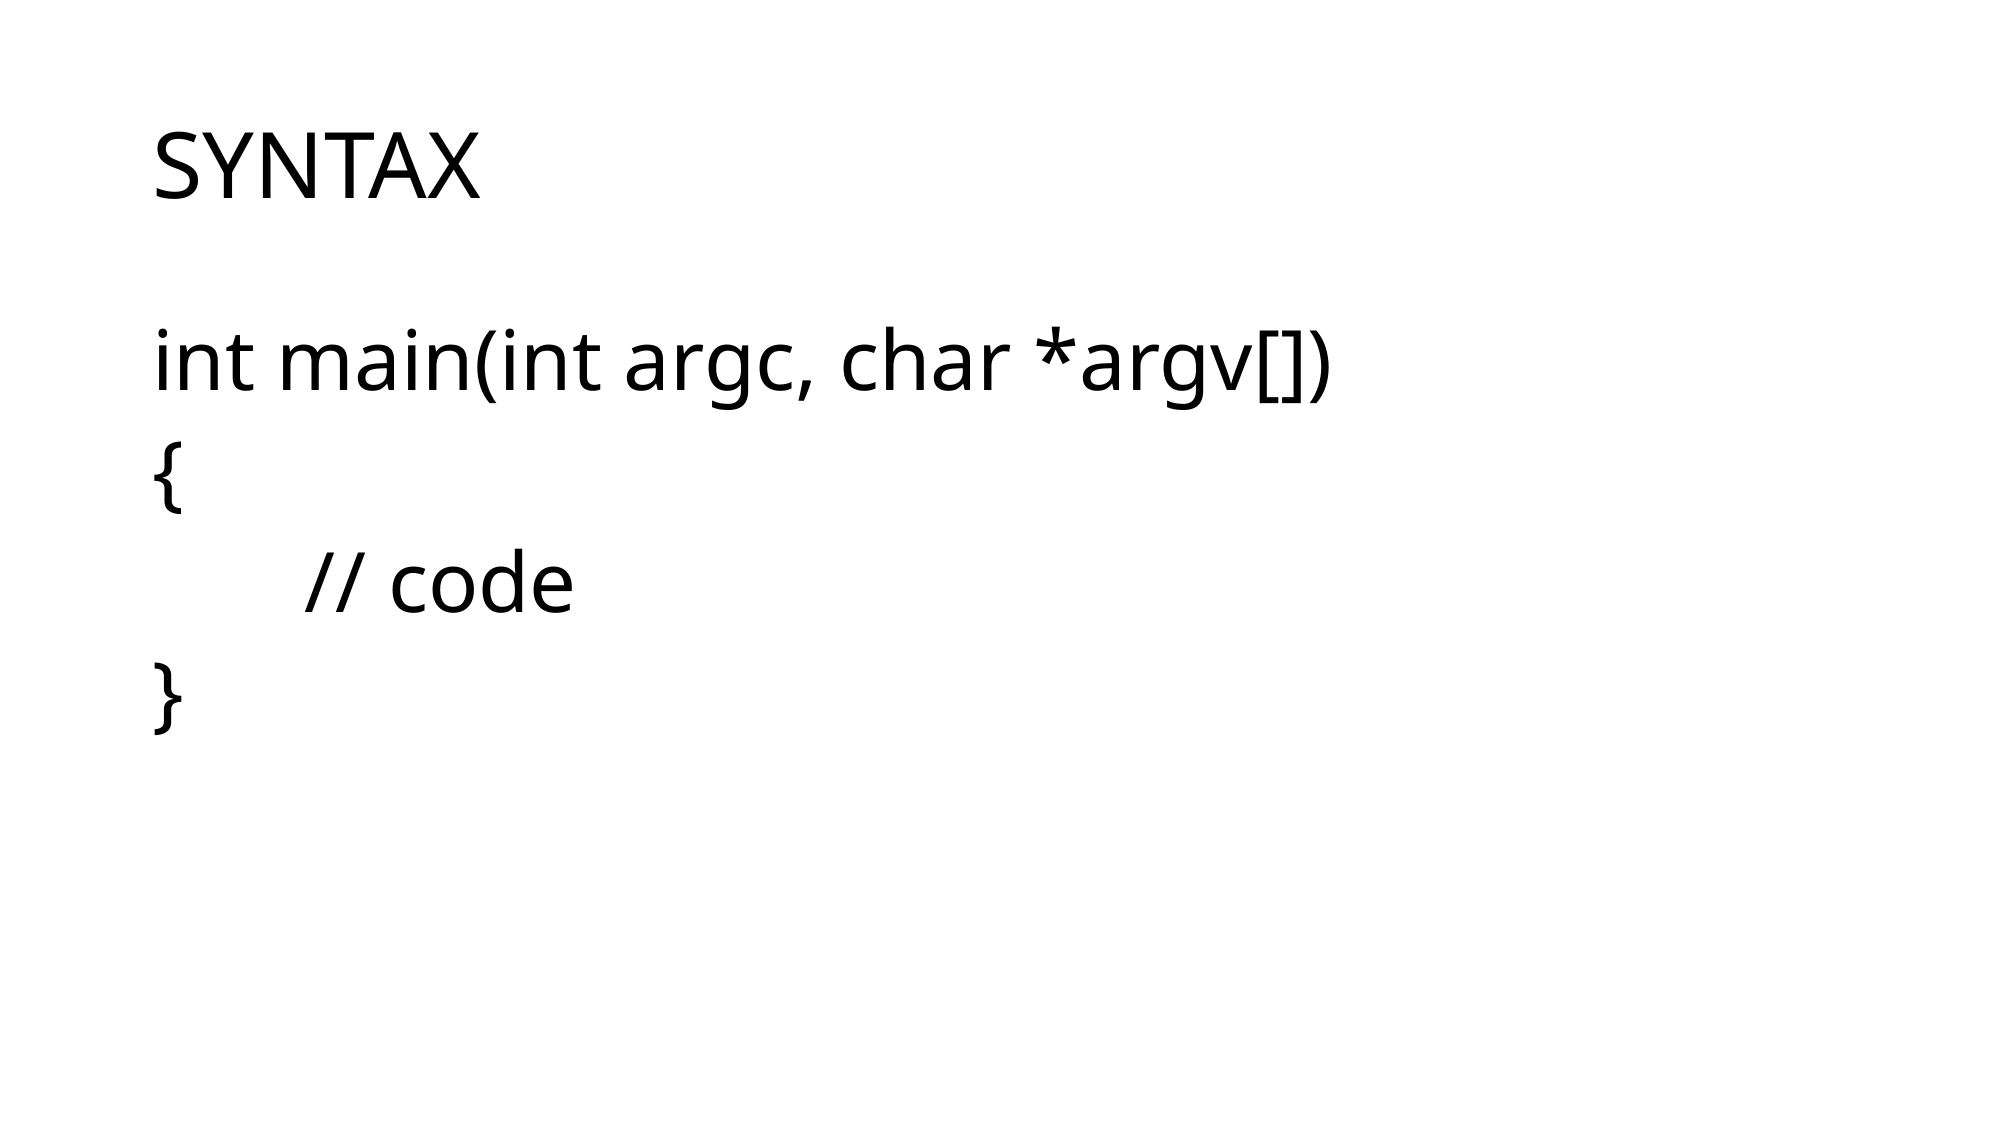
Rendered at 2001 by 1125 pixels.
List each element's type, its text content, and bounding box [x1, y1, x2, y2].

list int main(int argc, char *argv[]) { // code } [137, 311, 1863, 1025]
title SYNTAX [137, 59, 1863, 278]
